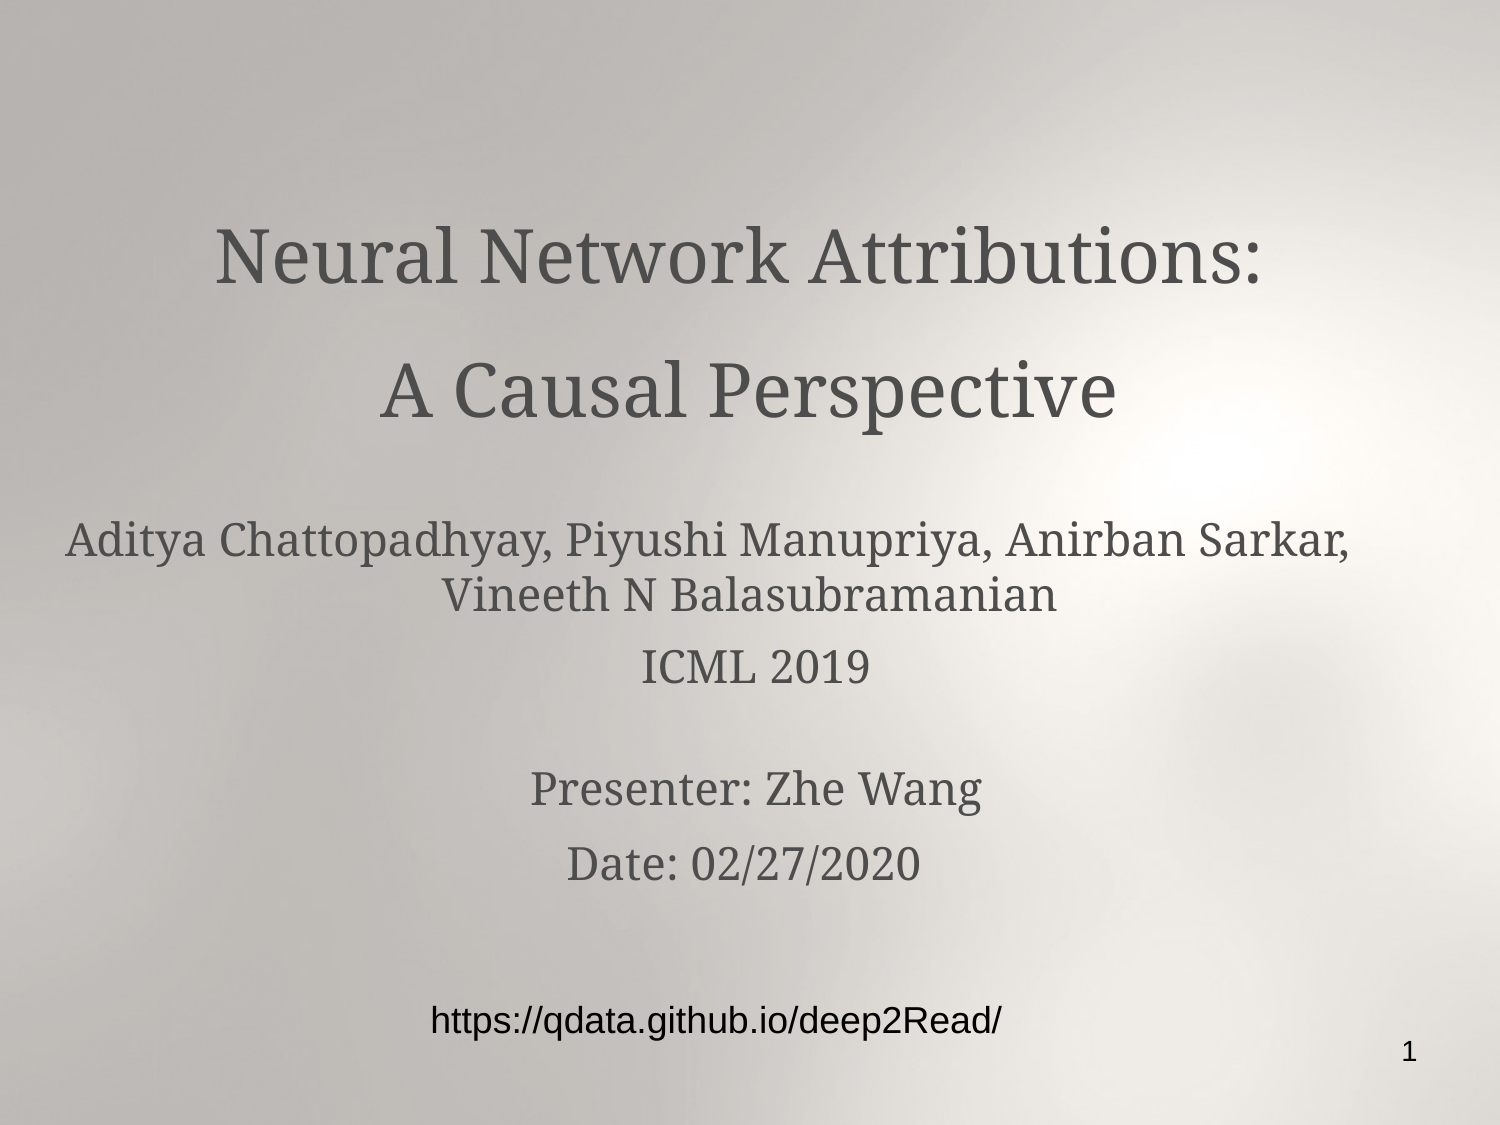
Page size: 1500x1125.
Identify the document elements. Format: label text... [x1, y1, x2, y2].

text_box Date: 02/27/2020 [18, 827, 1469, 980]
slide_number 1 [1391, 1023, 1426, 1073]
picture [0, 0, 1500, 1125]
text_box Neural Network Attributions: A Causal Perspective [24, 201, 1475, 440]
text_box ICML 2019 [31, 630, 1482, 700]
text_box Aditya Chattopadhyay, Piyushi Manupriya, Anirban Sarkar, Vineeth N Balasubramanian [24, 502, 1475, 628]
text_box Presenter: Zhe Wang [31, 752, 1482, 822]
text_box https://qdata.github.io/deep2Read/ [415, 988, 1018, 1049]
